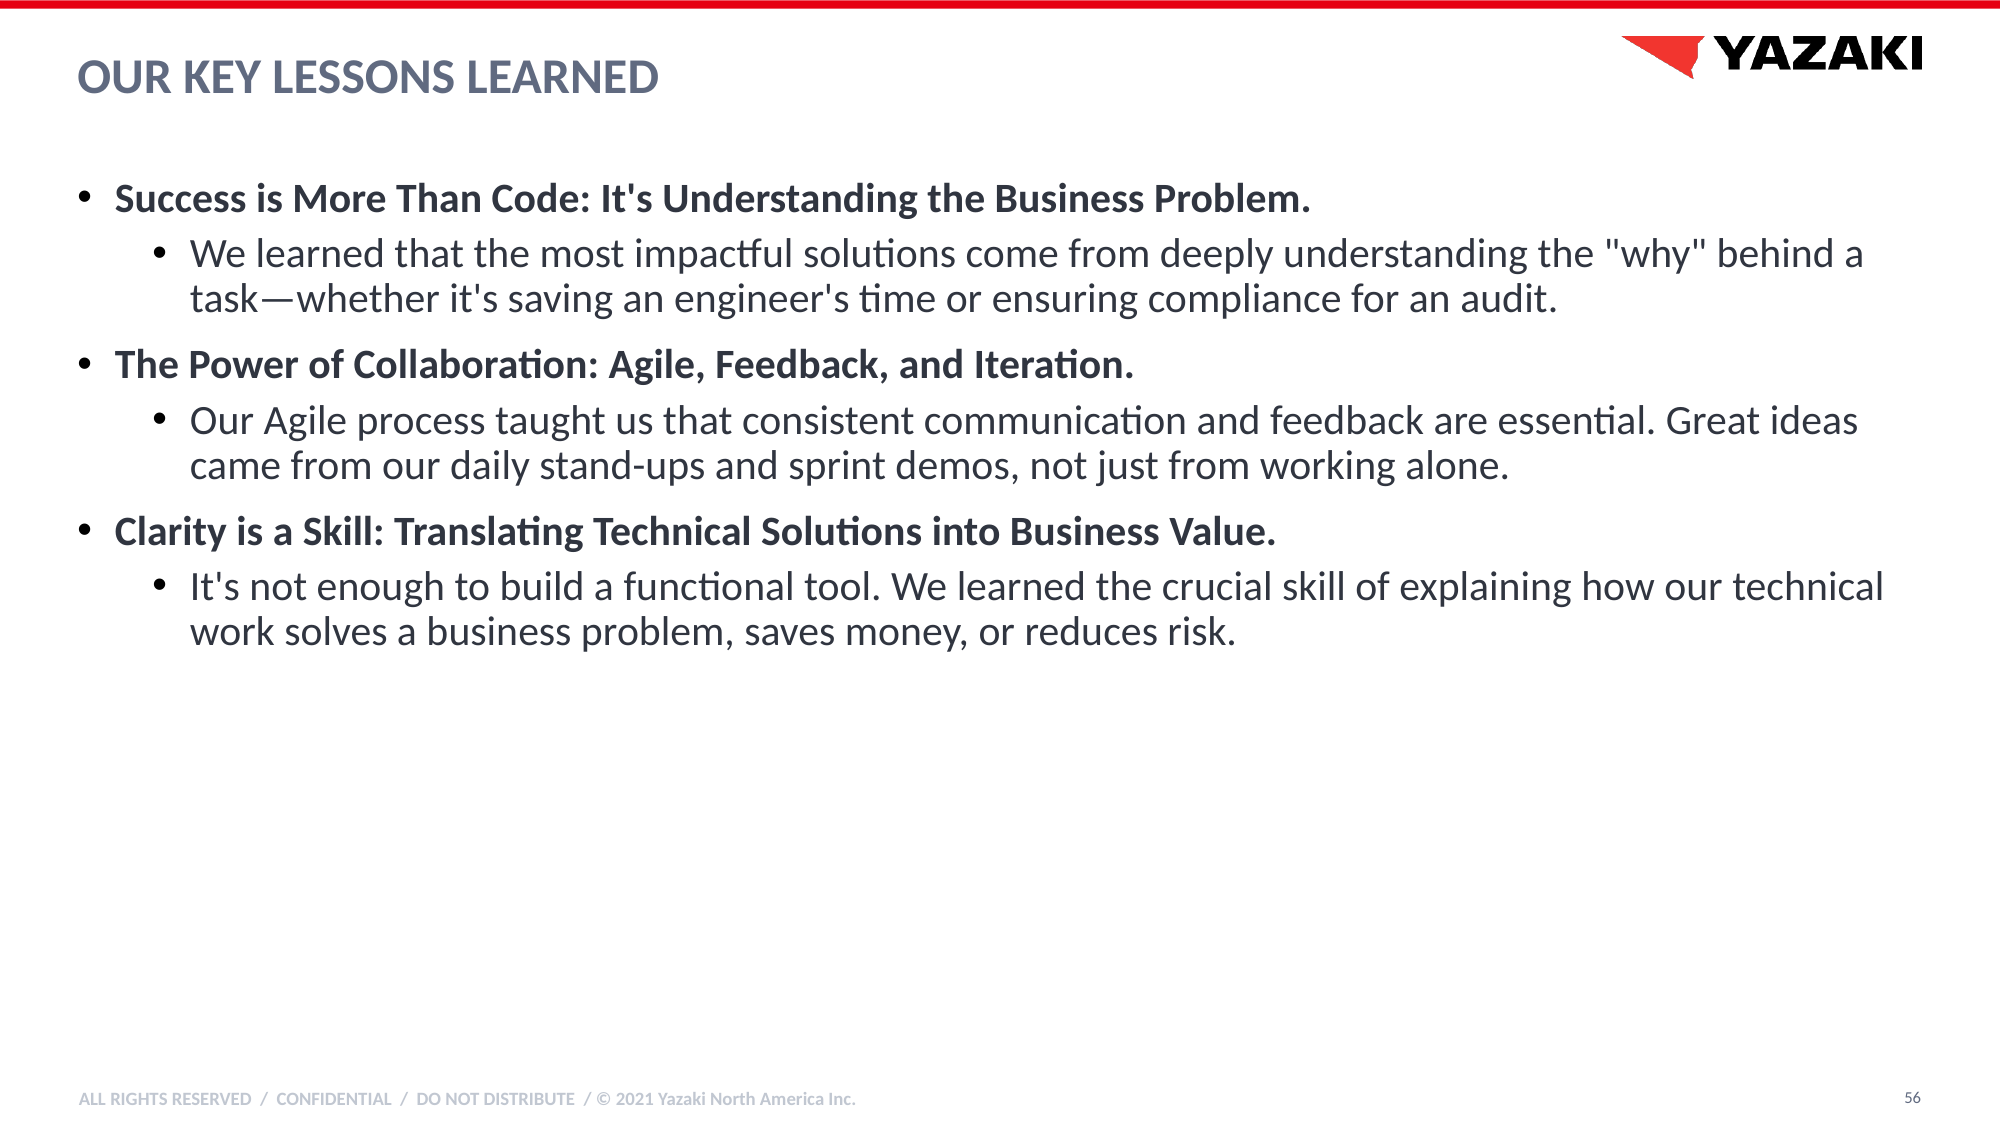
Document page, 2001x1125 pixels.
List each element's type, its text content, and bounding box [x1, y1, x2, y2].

title Our Key Lessons Learned [62, 28, 1518, 113]
list Success is More Than Code: It's Understanding the Business Problem. We learned that the most impactful solutions come from deeply understanding the "why" behind a task—whether it's saving an engineer's time or ensuring compliance for an audit. The Power of Collaboration: Agile, Feedback, and Iteration. Our Agile process taught us that consistent communication and feedback are essential. Great ideas came from our daily stand-ups and sprint demos, not just from working alone. Clarity is a Skill: Translating Technical Solutions into Business Value. It's not enough to build a functional tool. We learned the crucial skill of explaining how our technical work solves a business problem, saves money, or reduces risk. [62, 168, 1938, 1057]
picture [1621, 36, 1922, 79]
